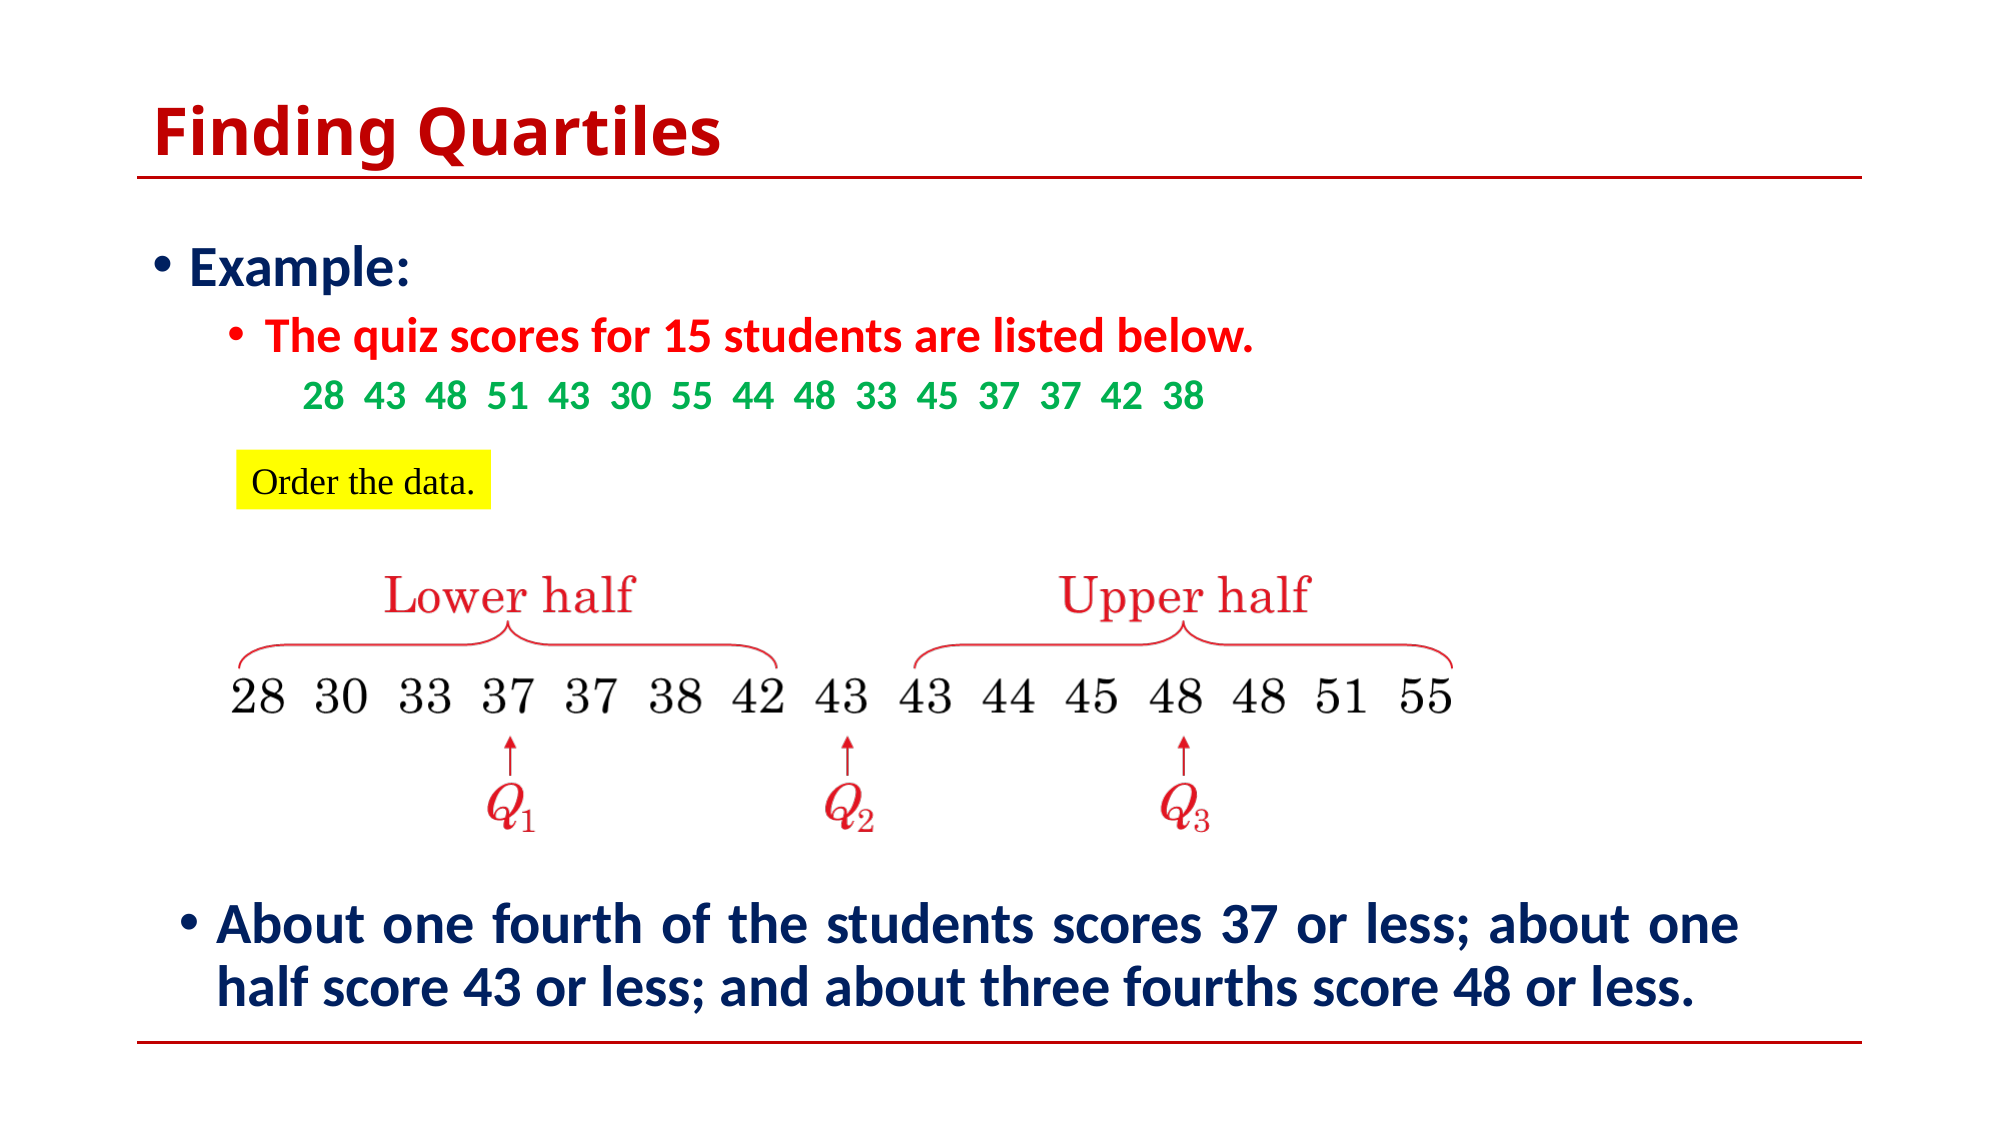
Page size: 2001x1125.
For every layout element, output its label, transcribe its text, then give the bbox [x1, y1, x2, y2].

picture [199, 548, 1516, 861]
title Finding Quartiles [137, 90, 1863, 178]
text_box Example: The quiz scores for 15 students are listed below. 28 43 48 51 43 30 55 44 48 33 45 37 37 42 38 [137, 228, 1525, 461]
text_box Order the data. [236, 449, 491, 510]
text_box About one fourth of the students scores 37 or less; about one half score 43 or less; and about three fourths score 48 or less. [163, 886, 1757, 1093]
